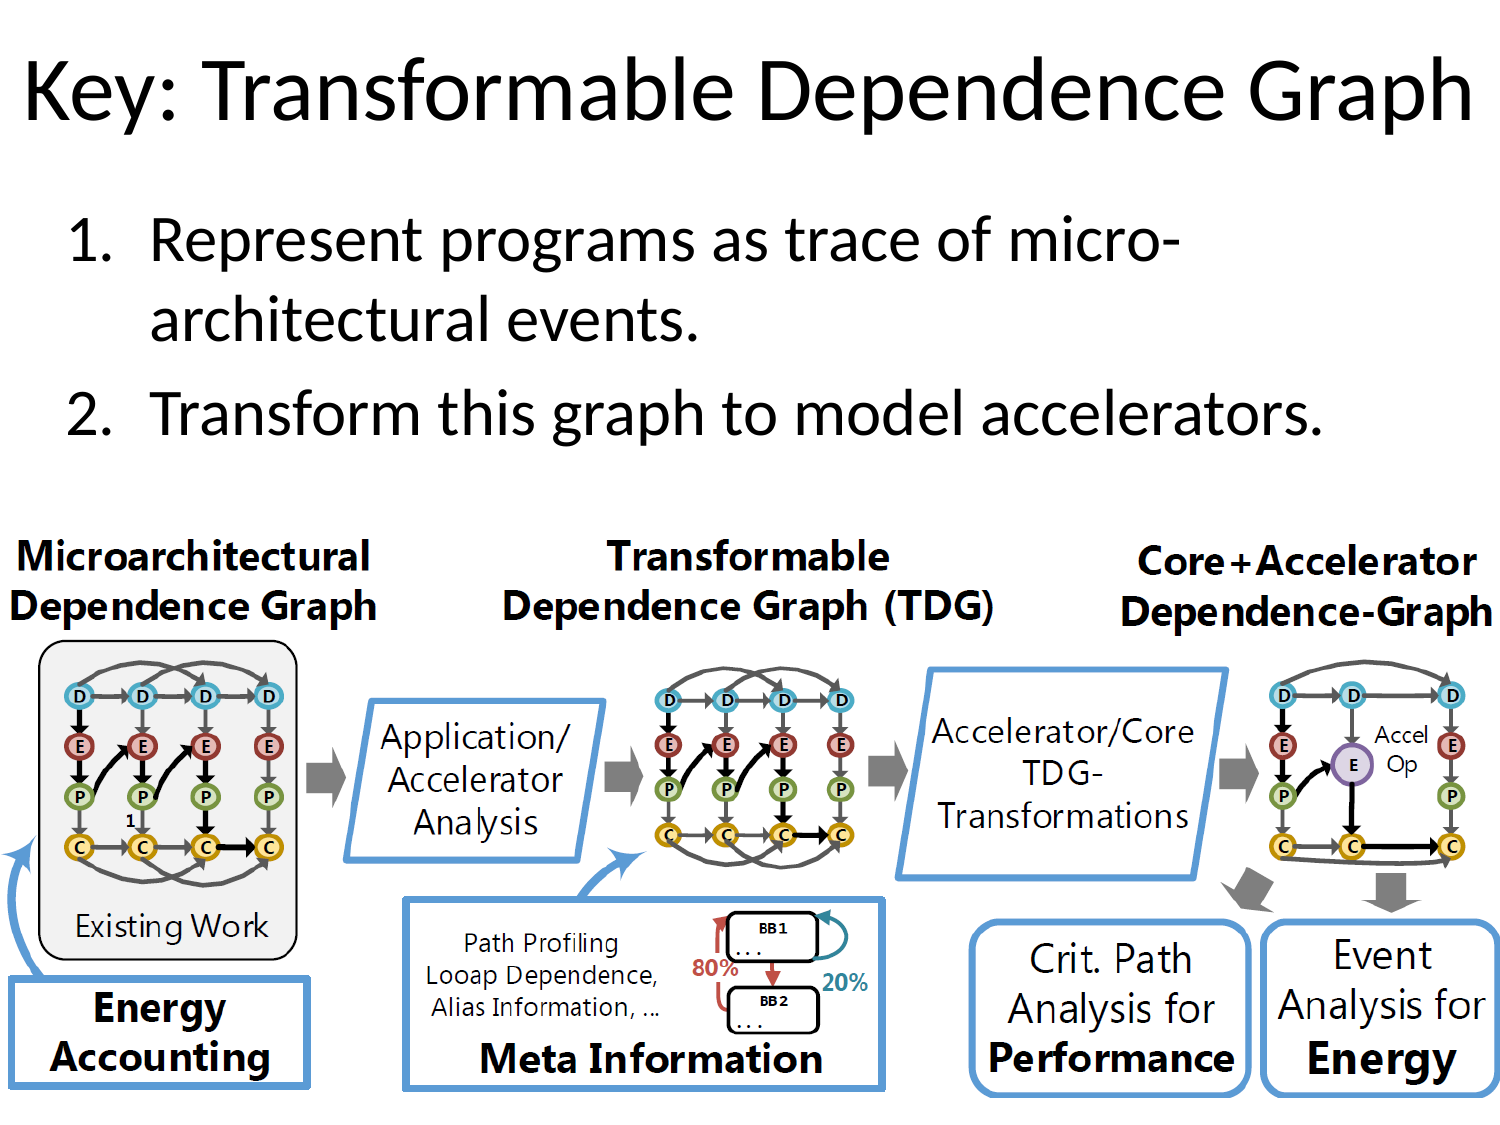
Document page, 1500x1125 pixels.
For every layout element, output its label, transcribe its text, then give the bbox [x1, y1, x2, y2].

picture [0, 537, 1500, 1099]
title Key: Transformable Dependence Graph [0, 4, 1500, 163]
text_box Represent programs as trace of micro-architectural events. Transform this graph to model accelerators. [50, 187, 1450, 488]
